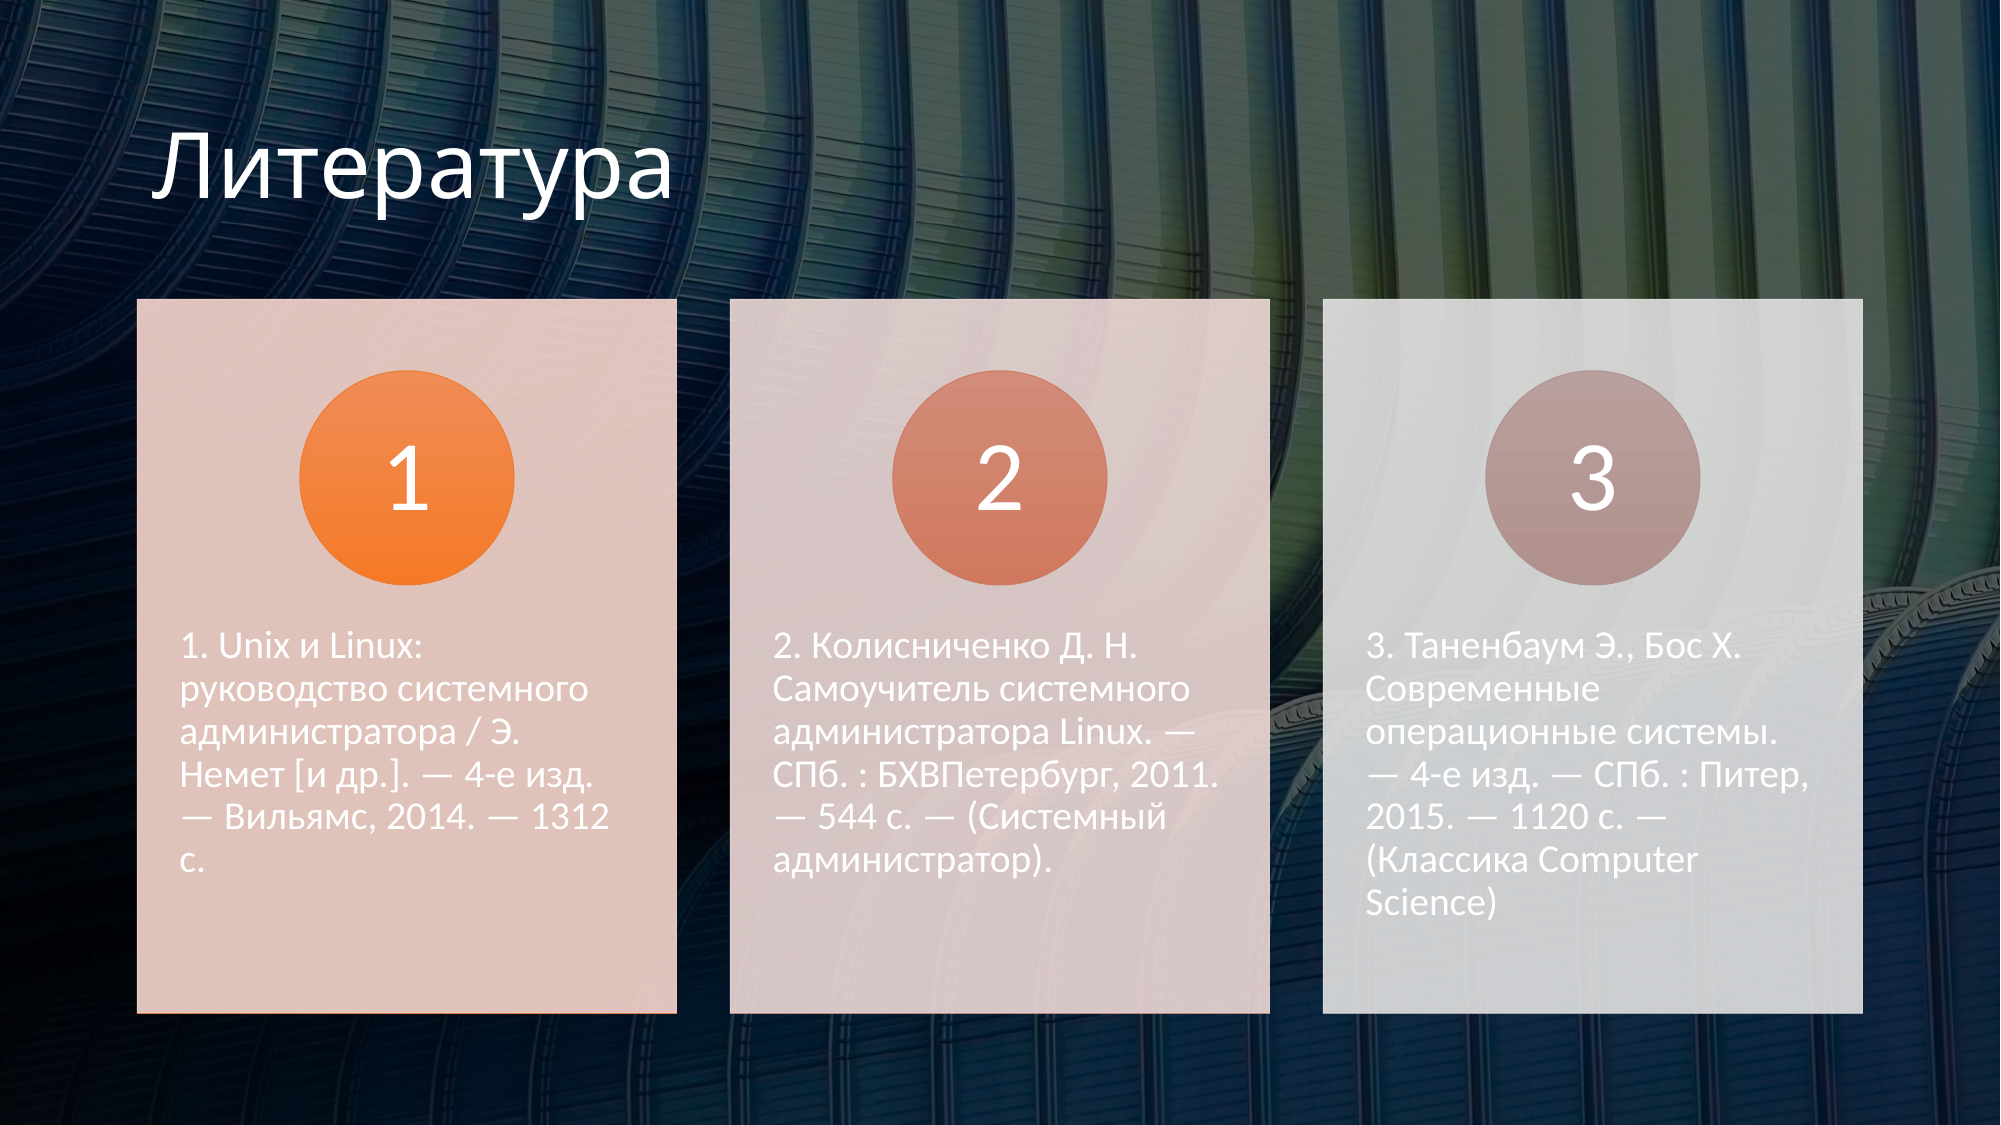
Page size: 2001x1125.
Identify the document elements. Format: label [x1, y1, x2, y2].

picture [0, 0, 2000, 1125]
list [137, 299, 1863, 1014]
